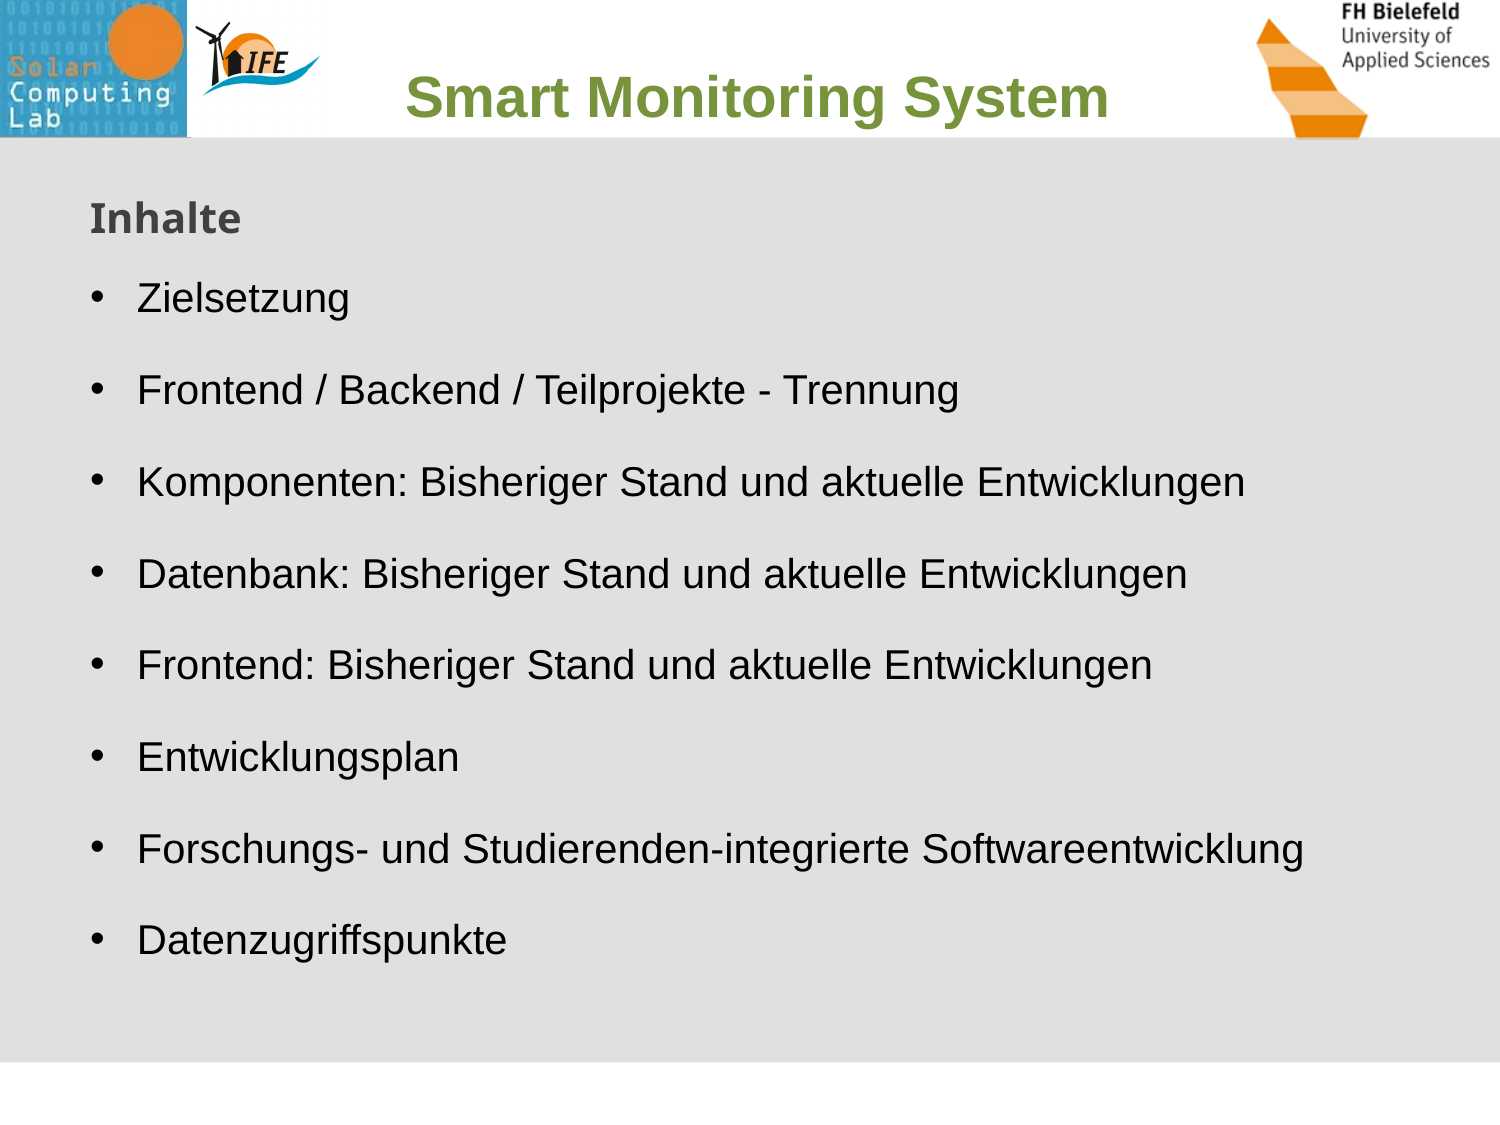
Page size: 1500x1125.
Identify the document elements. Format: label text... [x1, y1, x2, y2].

list Zielsetzung Frontend / Backend / Teilprojekte - Trennung Komponenten: Bisheriger Stand und aktuelle Entwicklungen Datenbank: Bisheriger Stand und aktuelle Entwicklungen Frontend: Bisheriger Stand und aktuelle Entwicklungen Entwicklungsplan Forschungs- und Studierenden-integrierte Softwareentwicklung Datenzugriffspunkte [75, 256, 1421, 1001]
title Inhalte [75, 177, 1421, 256]
text_box Smart Monitoring System [329, 51, 1329, 138]
picture [1255, 0, 1500, 137]
picture [0, 0, 325, 138]
